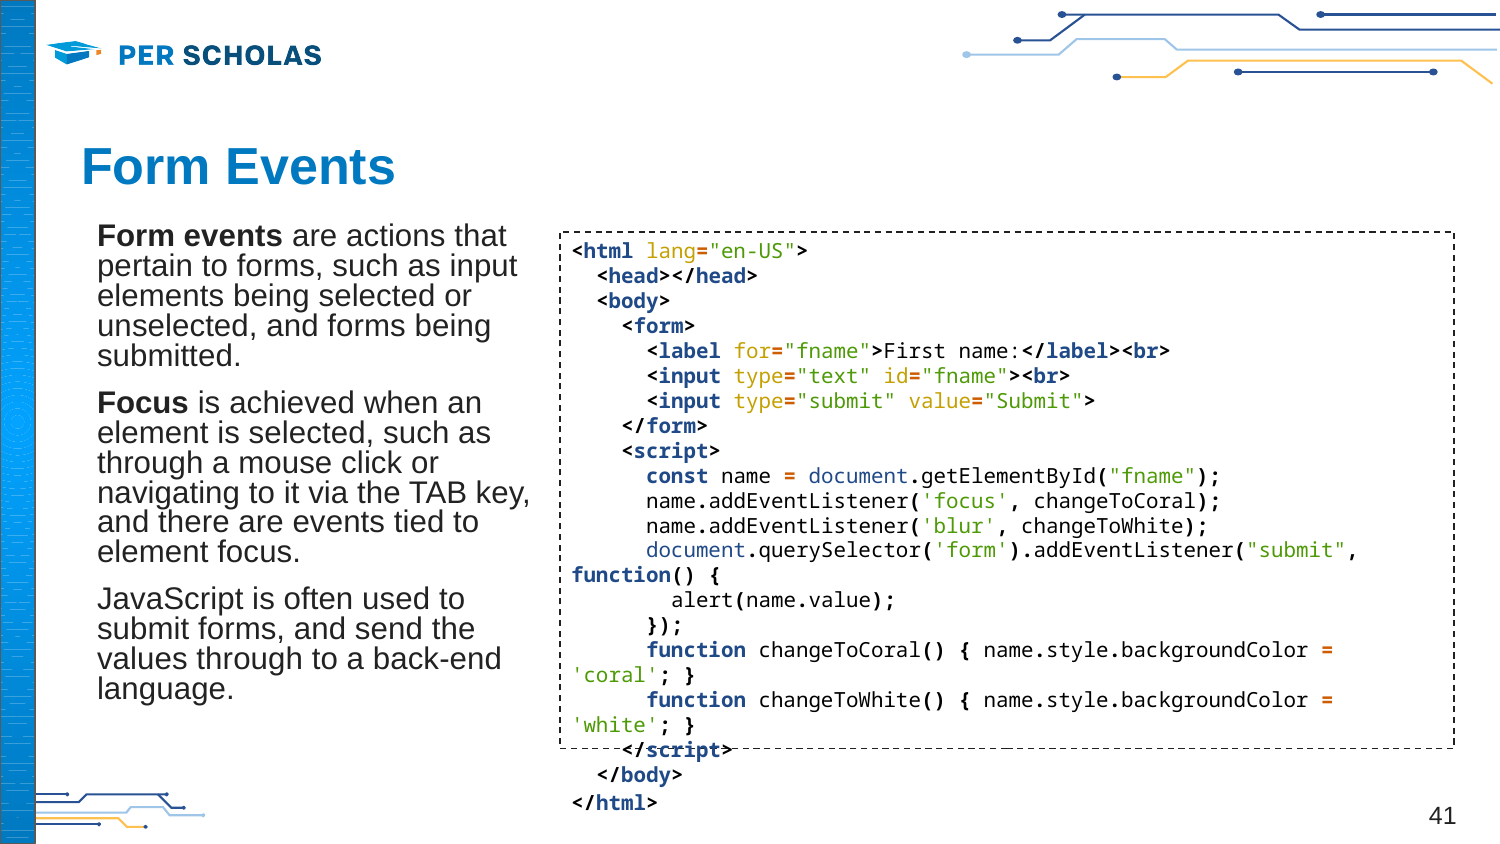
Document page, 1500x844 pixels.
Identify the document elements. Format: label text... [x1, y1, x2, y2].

slide_number ‹#› [1395, 768, 1491, 836]
text_box [1454, 248, 1460, 283]
title Form Events [69, 119, 1402, 207]
list Form events are actions that pertain to forms, such as input elements being selected or unselected, and forms being submitted. Focus is achieved when an element is selected, such as through a mouse click or navigating to it via the TAB key, and there are events tied to element focus. JavaScript is often used to submit forms, and send the values through to a back-end language. [85, 211, 562, 769]
text_box <html lang="en-US"> <head></head> <body> <form> <label for="fname">First name:</label><br> <input type="text" id="fname"><br> <input type="submit" value="Submit"> </form> <script> const name = document.getElementById("fname"); name.addEventListener('focus', changeToCoral); name.addEventListener('blur', changeToWhite); document.querySelector('form').addEventListener("submit", function() { alert(name.value); }); function changeToCoral() { name.style.backgroundColor = 'coral'; } function changeToWhite() { name.style.backgroundColor = 'white'; } </script> </body> </html> [559, 231, 1454, 749]
picture [36, 17, 339, 83]
